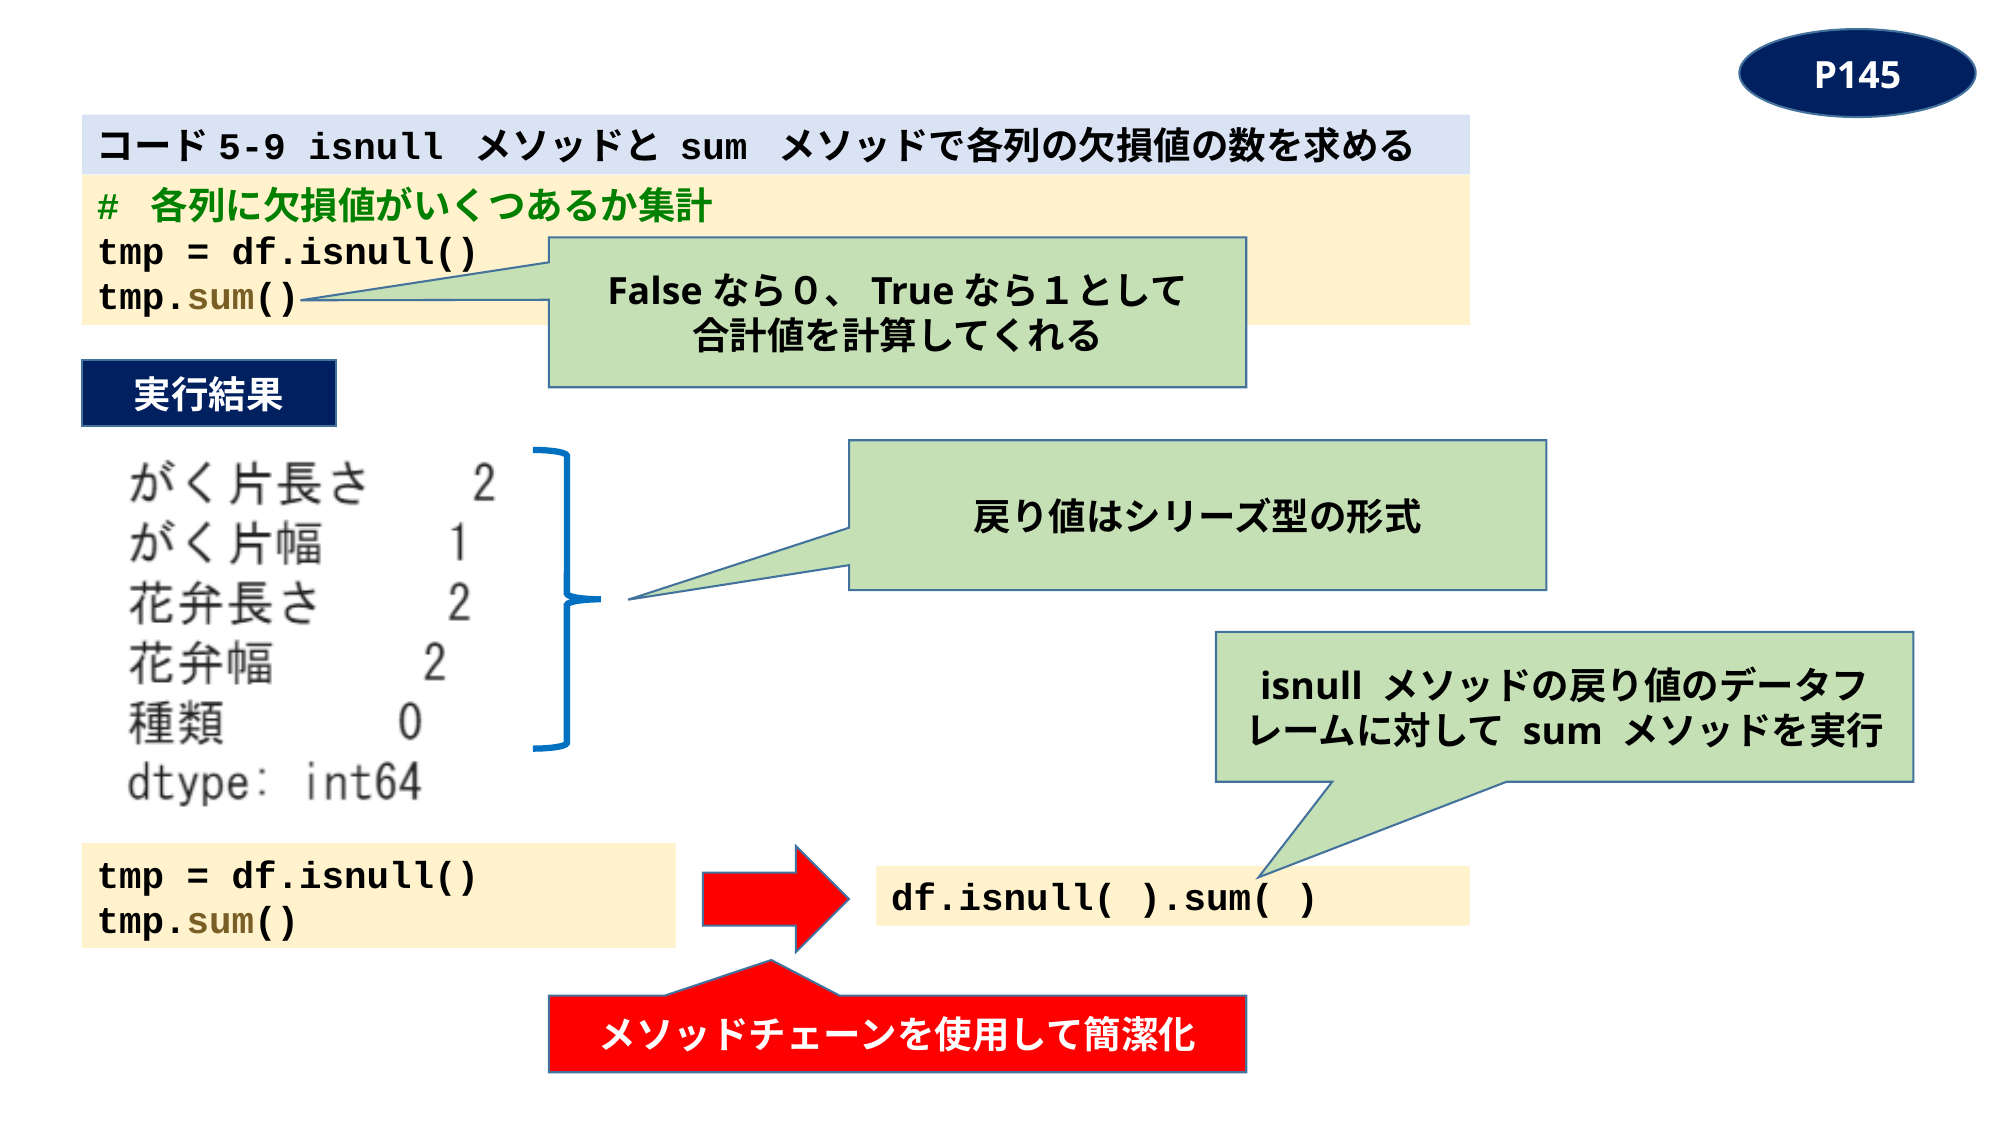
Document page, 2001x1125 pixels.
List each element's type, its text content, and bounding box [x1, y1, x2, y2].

text_box コード5-9 isnull メソッドと sum メソッドで各列の欠損値の数を求める [82, 114, 1470, 175]
text_box 実行結果 [81, 359, 337, 427]
text_box df.isnull( ).sum( ) [876, 865, 1470, 926]
picture [81, 435, 793, 826]
text_box isnull メソッドの戻り値のデータフレームに対して sum メソッドを実行 [1214, 630, 1915, 880]
text_box メソッドチェーンを使用して簡潔化 [547, 958, 1248, 1074]
text_box tmp = df.isnull() tmp.sum() [81, 843, 676, 948]
text_box P145 [1738, 28, 1977, 119]
text_box 戻り値はシリーズ型の形式 [793, 439, 1548, 592]
text_box Falseなら０、Trueなら１として 合計値を計算してくれる [300, 236, 1248, 389]
text_box # 各列に欠損値がいくつあるか集計 tmp = df.isnull() tmp.sum() [82, 175, 1470, 325]
text_box [701, 843, 851, 955]
